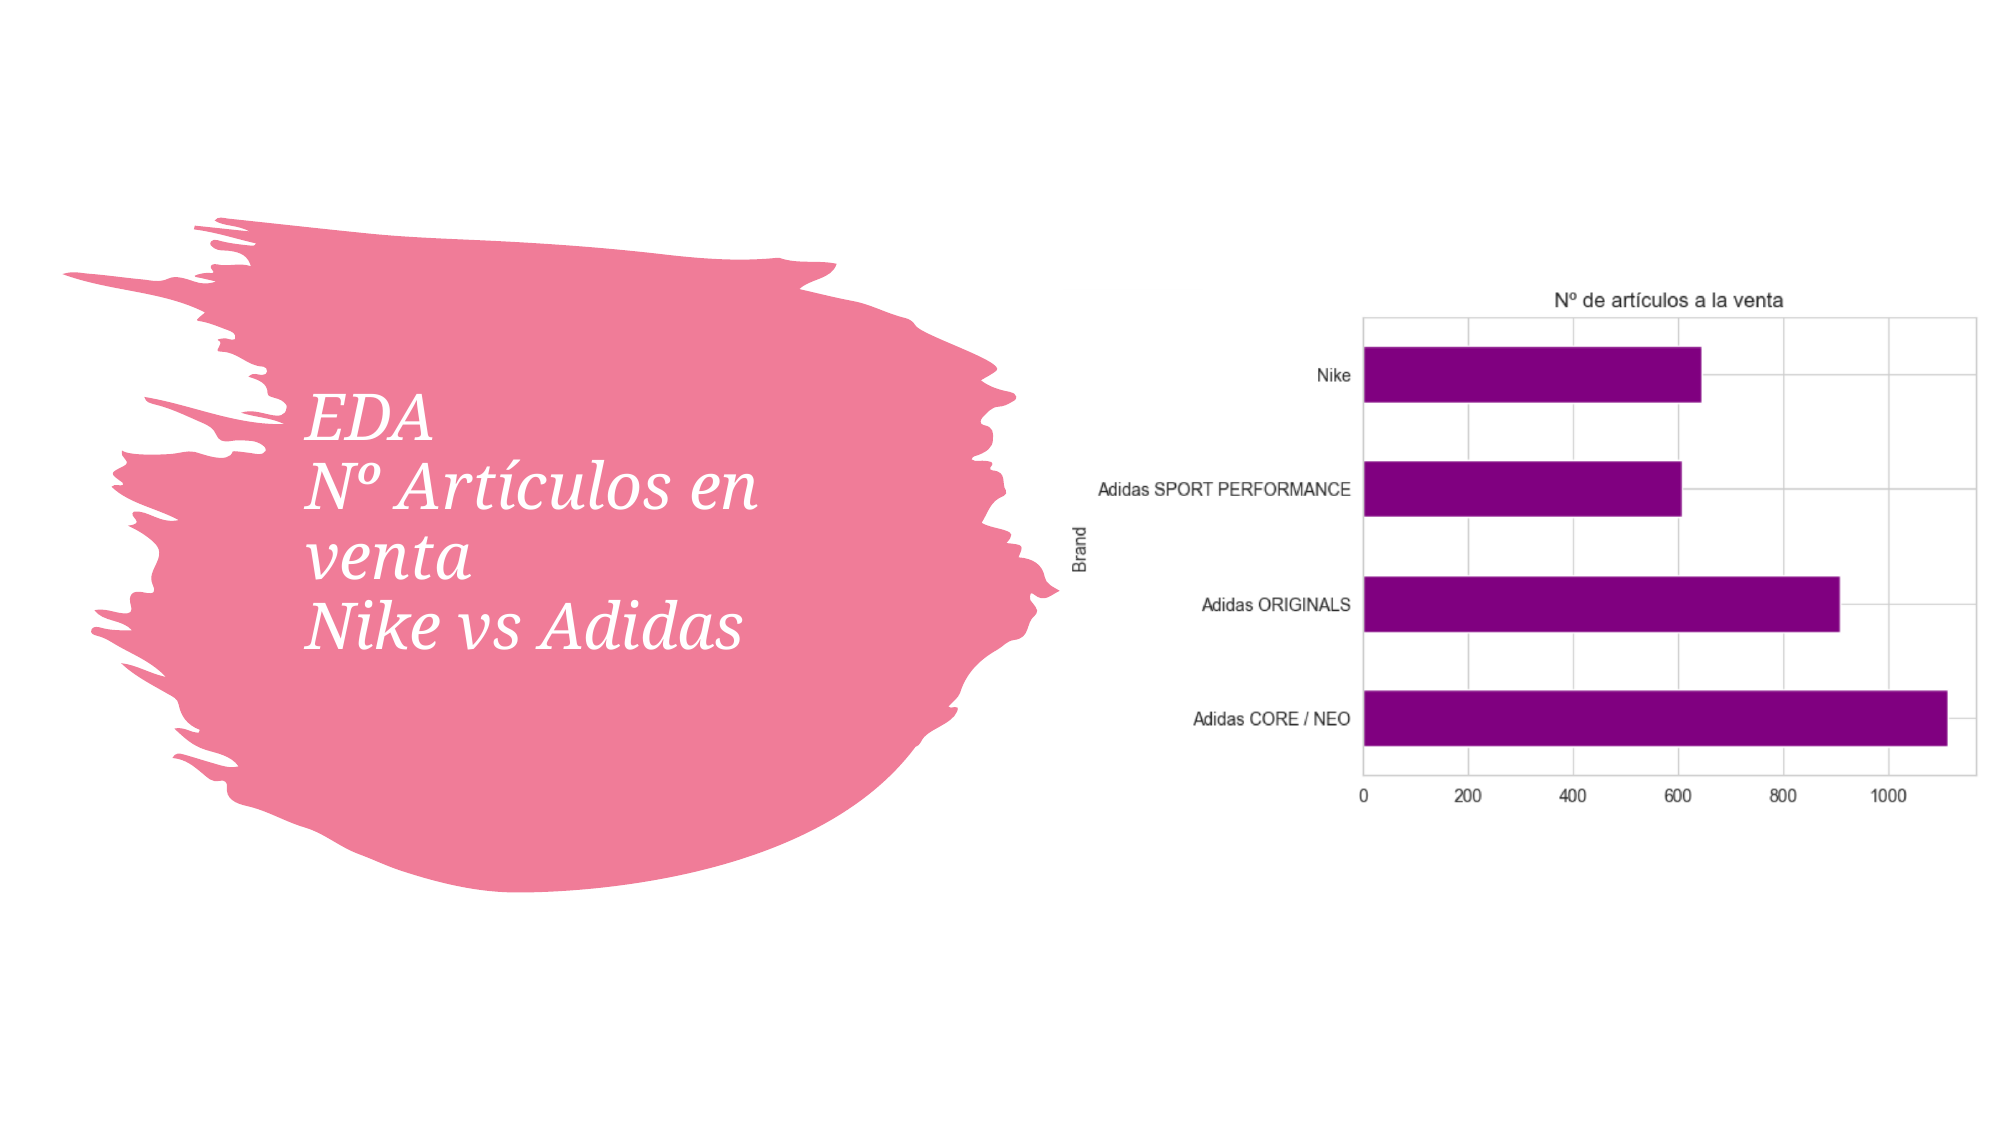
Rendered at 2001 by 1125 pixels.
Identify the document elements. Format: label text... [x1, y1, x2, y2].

title EDA Nº Artículos en venta Nike vs Adidas [290, 367, 903, 758]
picture [1063, 289, 1988, 804]
